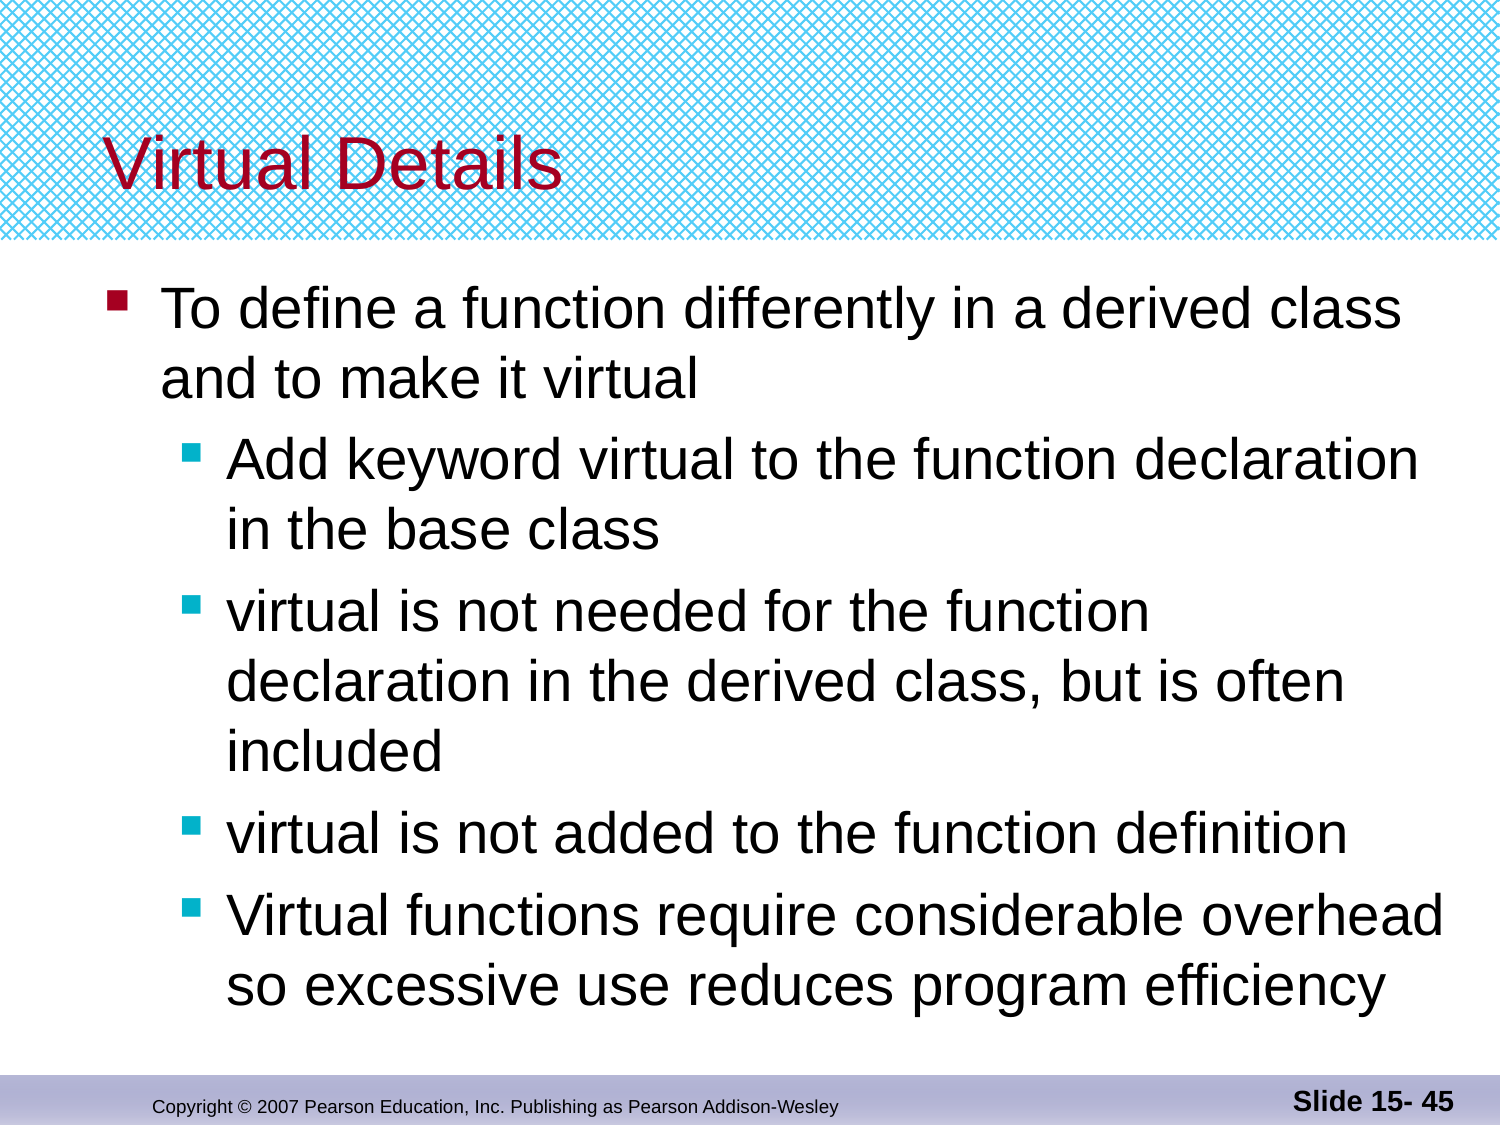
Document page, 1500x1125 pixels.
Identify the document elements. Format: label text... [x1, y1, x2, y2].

title Virtual Details [87, 49, 1450, 213]
list To define a function differently in a derived class and to make it virtual Add keyword virtual to the function declaration in the base class virtual is not needed for the function declaration in the derived class, but is often included virtual is not added to the function definition Virtual functions require considerable overhead so excessive use reduces program efficiency [89, 262, 1450, 1013]
slide_number Slide 15- 45 [1156, 1050, 1469, 1125]
